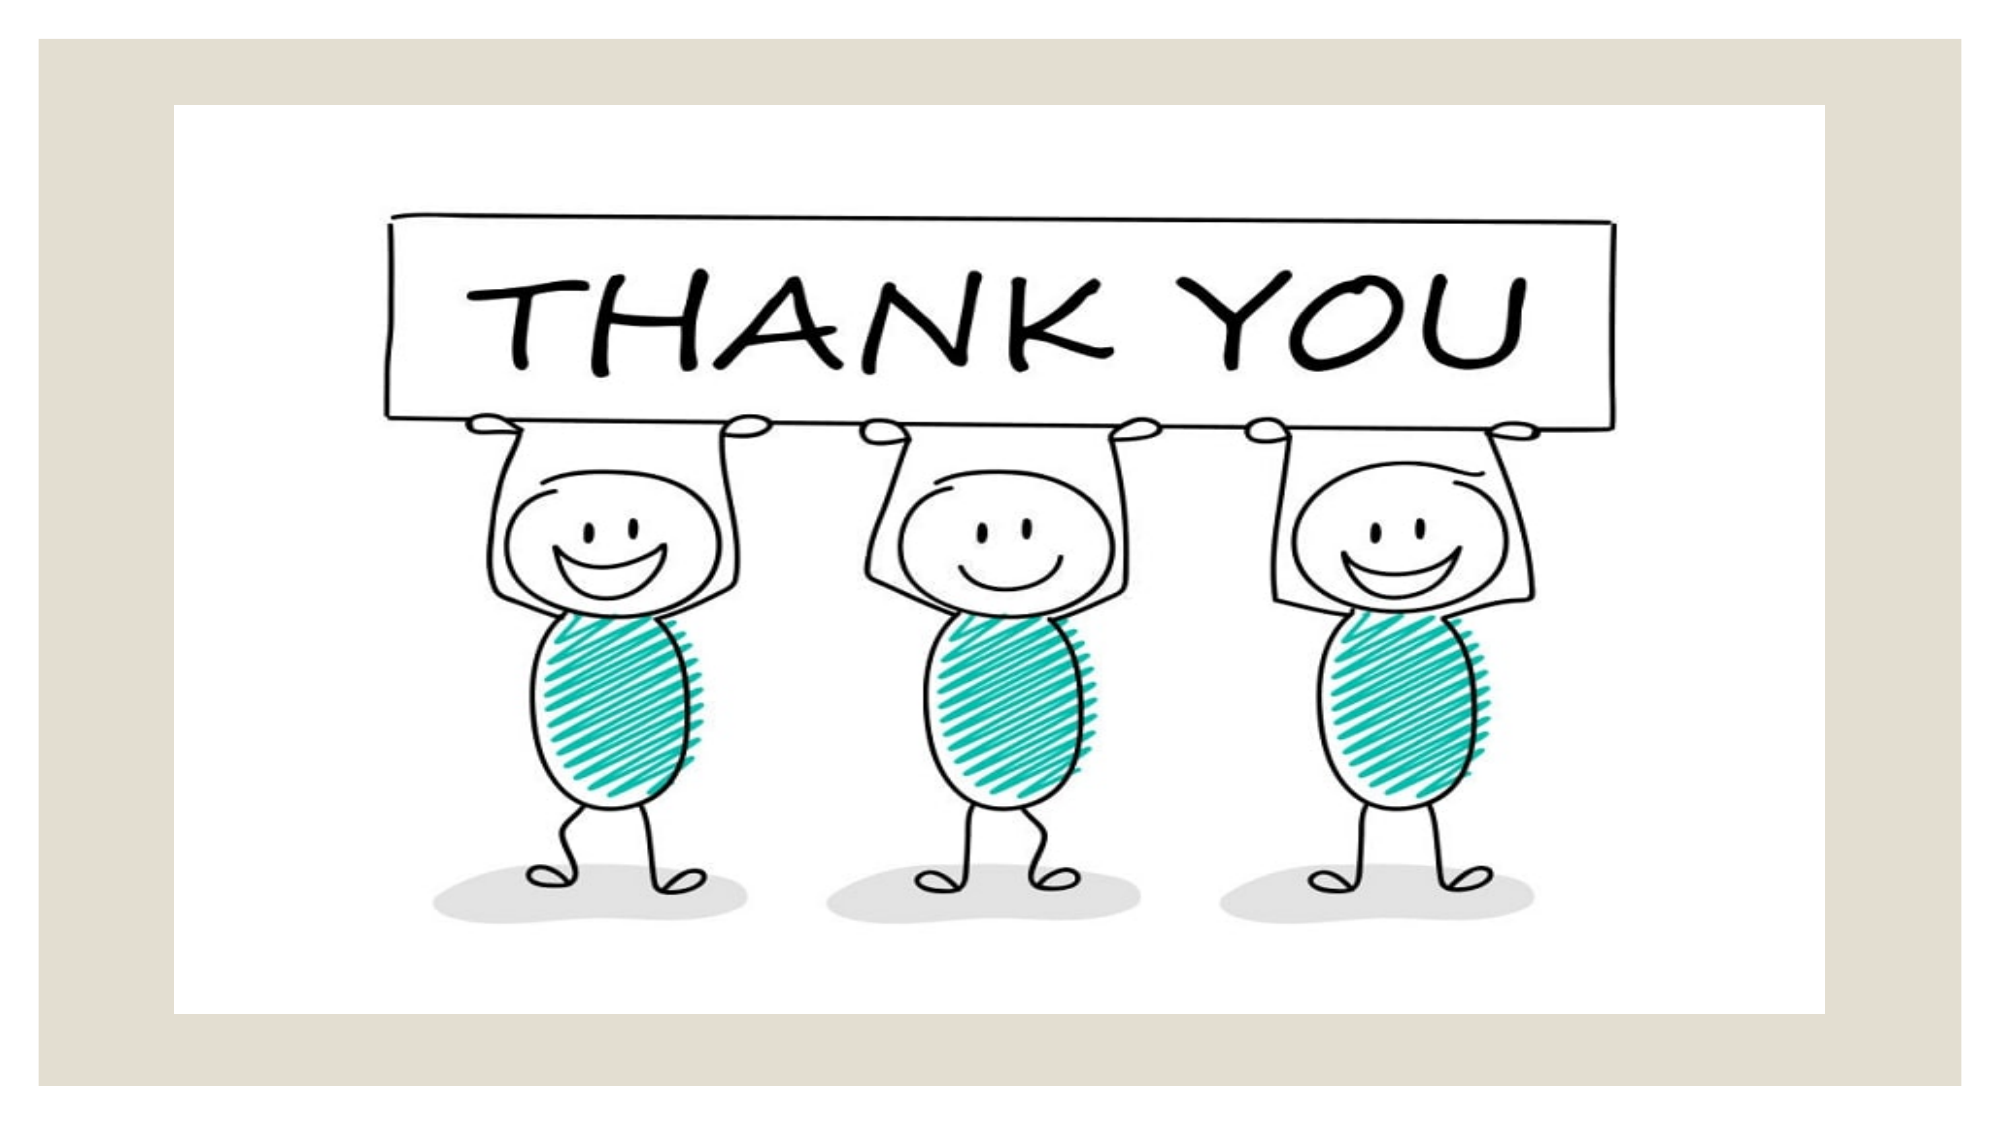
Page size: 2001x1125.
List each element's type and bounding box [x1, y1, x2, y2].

list [174, 105, 1825, 1014]
